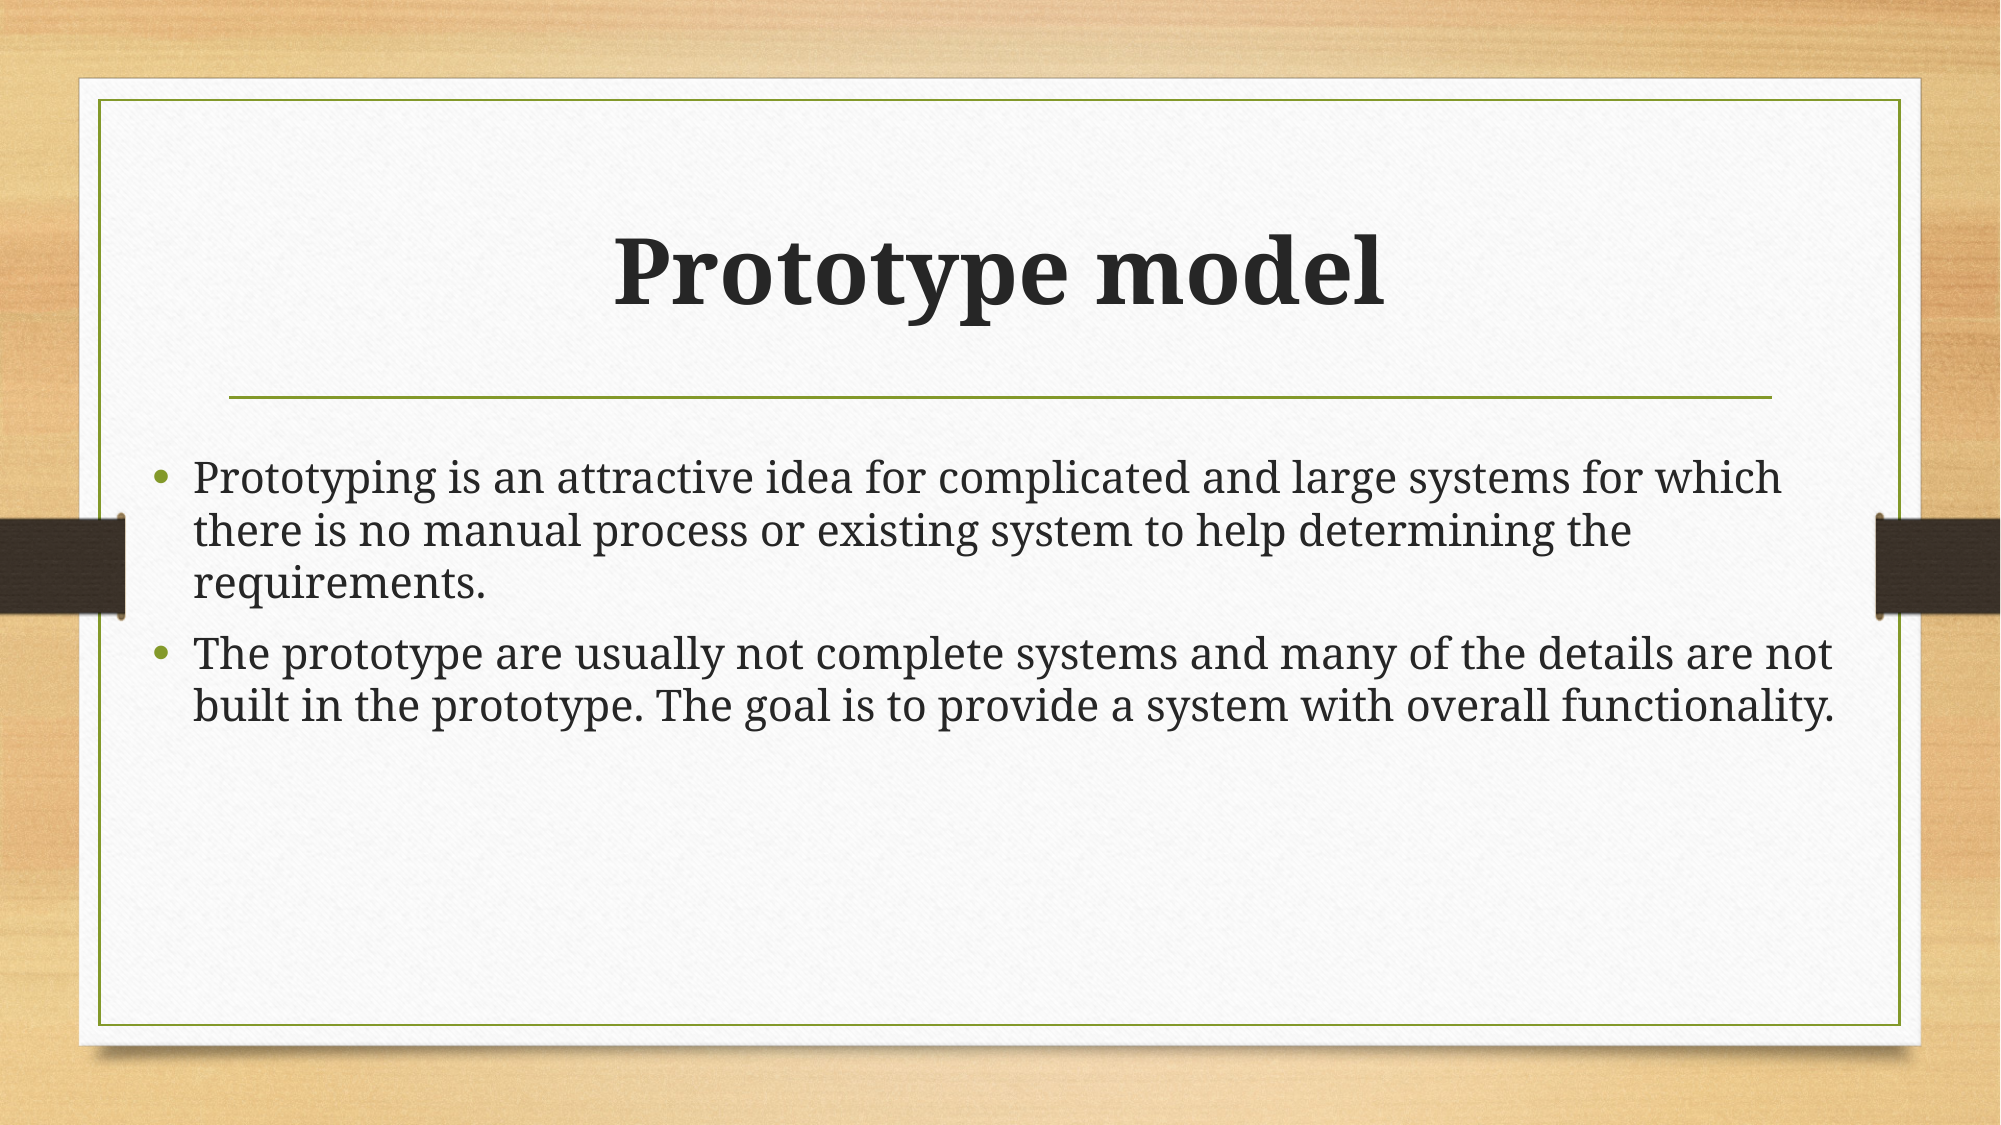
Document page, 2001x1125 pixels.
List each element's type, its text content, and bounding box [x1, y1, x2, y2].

title Prototype model [212, 161, 1788, 299]
picture [0, 0, 2001, 1125]
list Prototyping is an attractive idea for complicated and large systems for which there is no manual process or existing system to help determining the requirements. The prototype are usually not complete systems and many of the details are not built in the prototype. The goal is to provide a system with overall functionality. [137, 299, 1863, 791]
